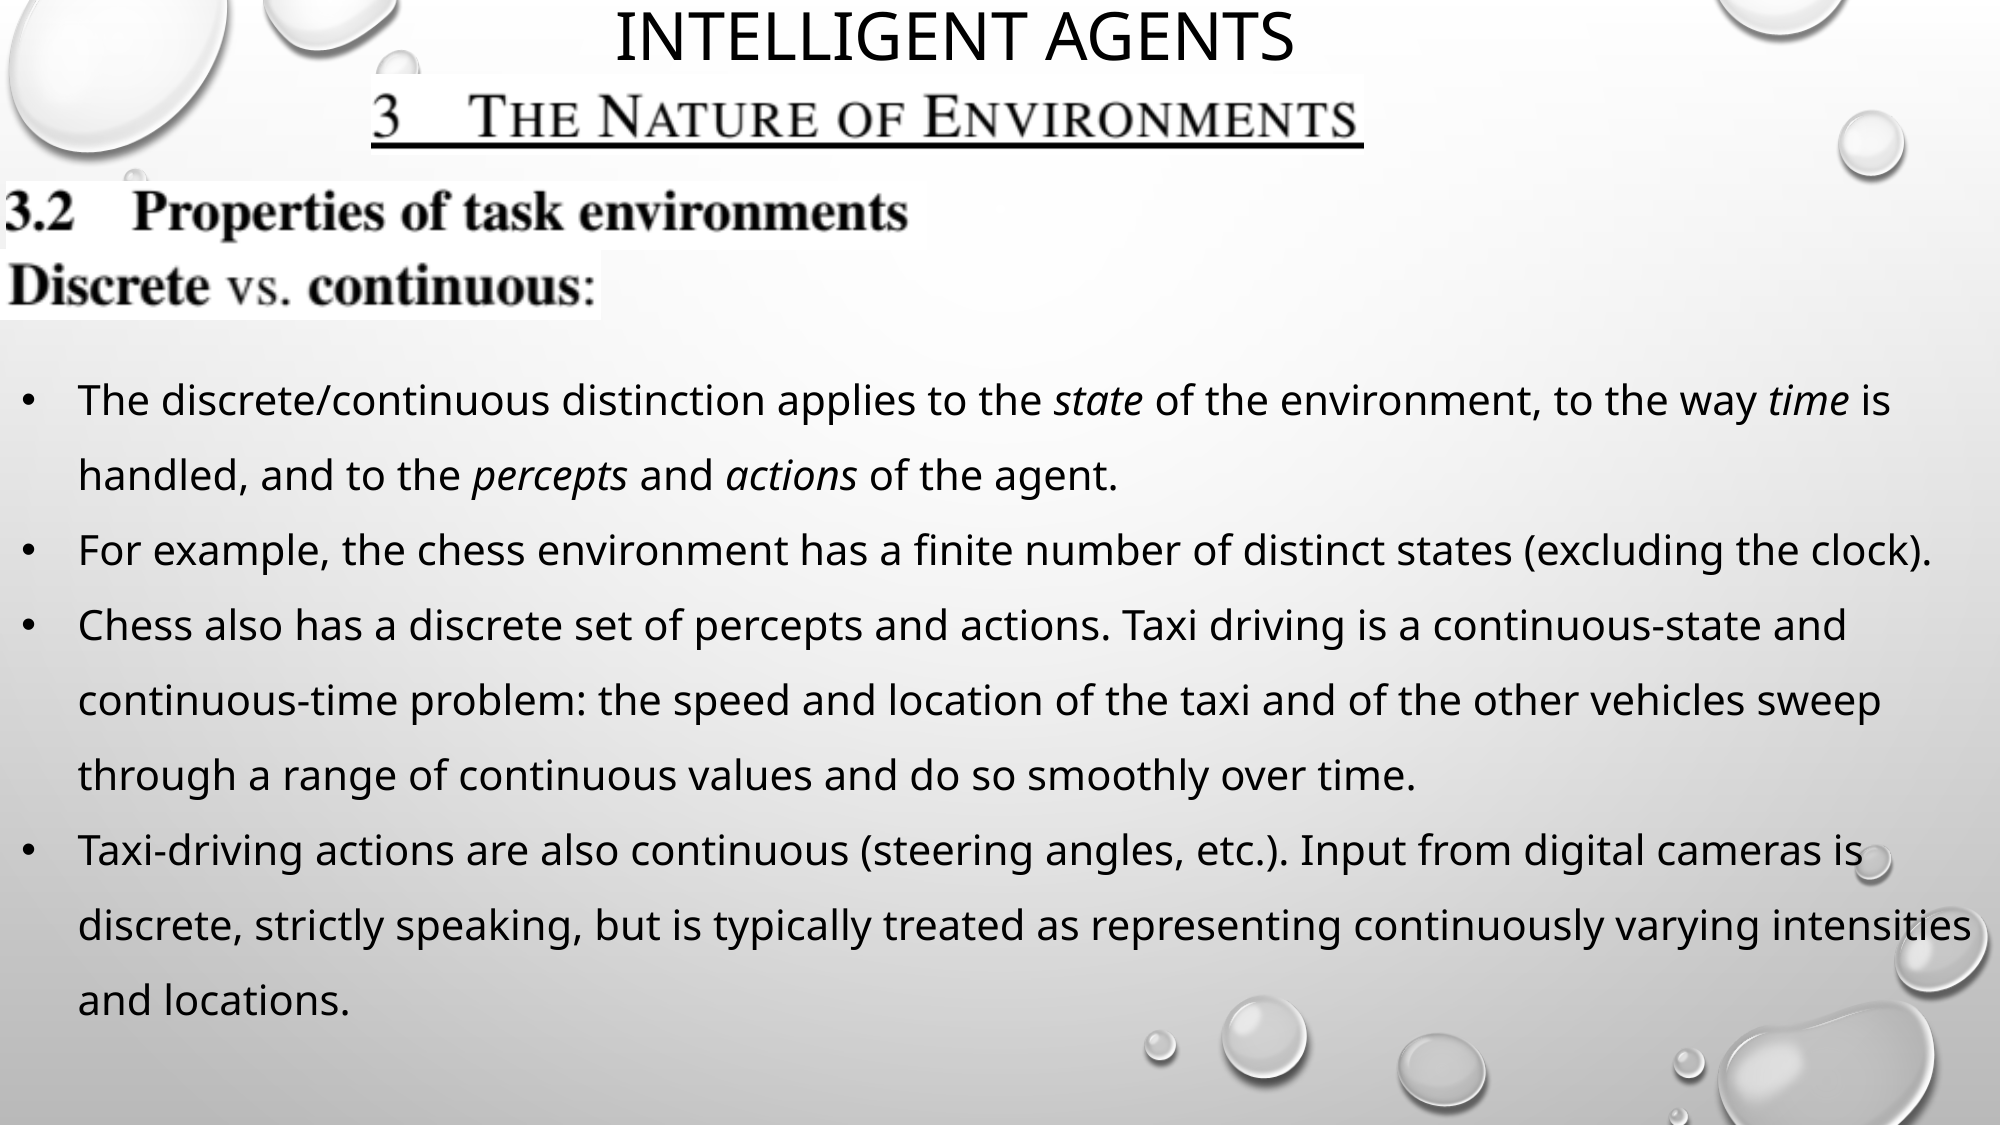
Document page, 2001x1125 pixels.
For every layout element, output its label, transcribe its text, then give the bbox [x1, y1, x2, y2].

text_box The discrete/continuous distinction applies to the state of the environment, to the way time is handled, and to the percepts and actions of the agent. For example, the chess environment has a finite number of distinct states (excluding the clock). Chess also has a discrete set of percepts and actions. Taxi driving is a continuous-state and continuous-time problem: the speed and location of the taxi and of the other vehicles sweep through a range of continuous values and do so smoothly over time. Taxi-driving actions are also continuous (steering angles, etc.). Input from digital cameras is discrete, strictly speaking, but is typically treated as representing continuously varying intensities and locations. [6, 341, 2000, 1107]
picture [0, 0, 2000, 1125]
title Intelligent agents [600, 0, 1313, 72]
